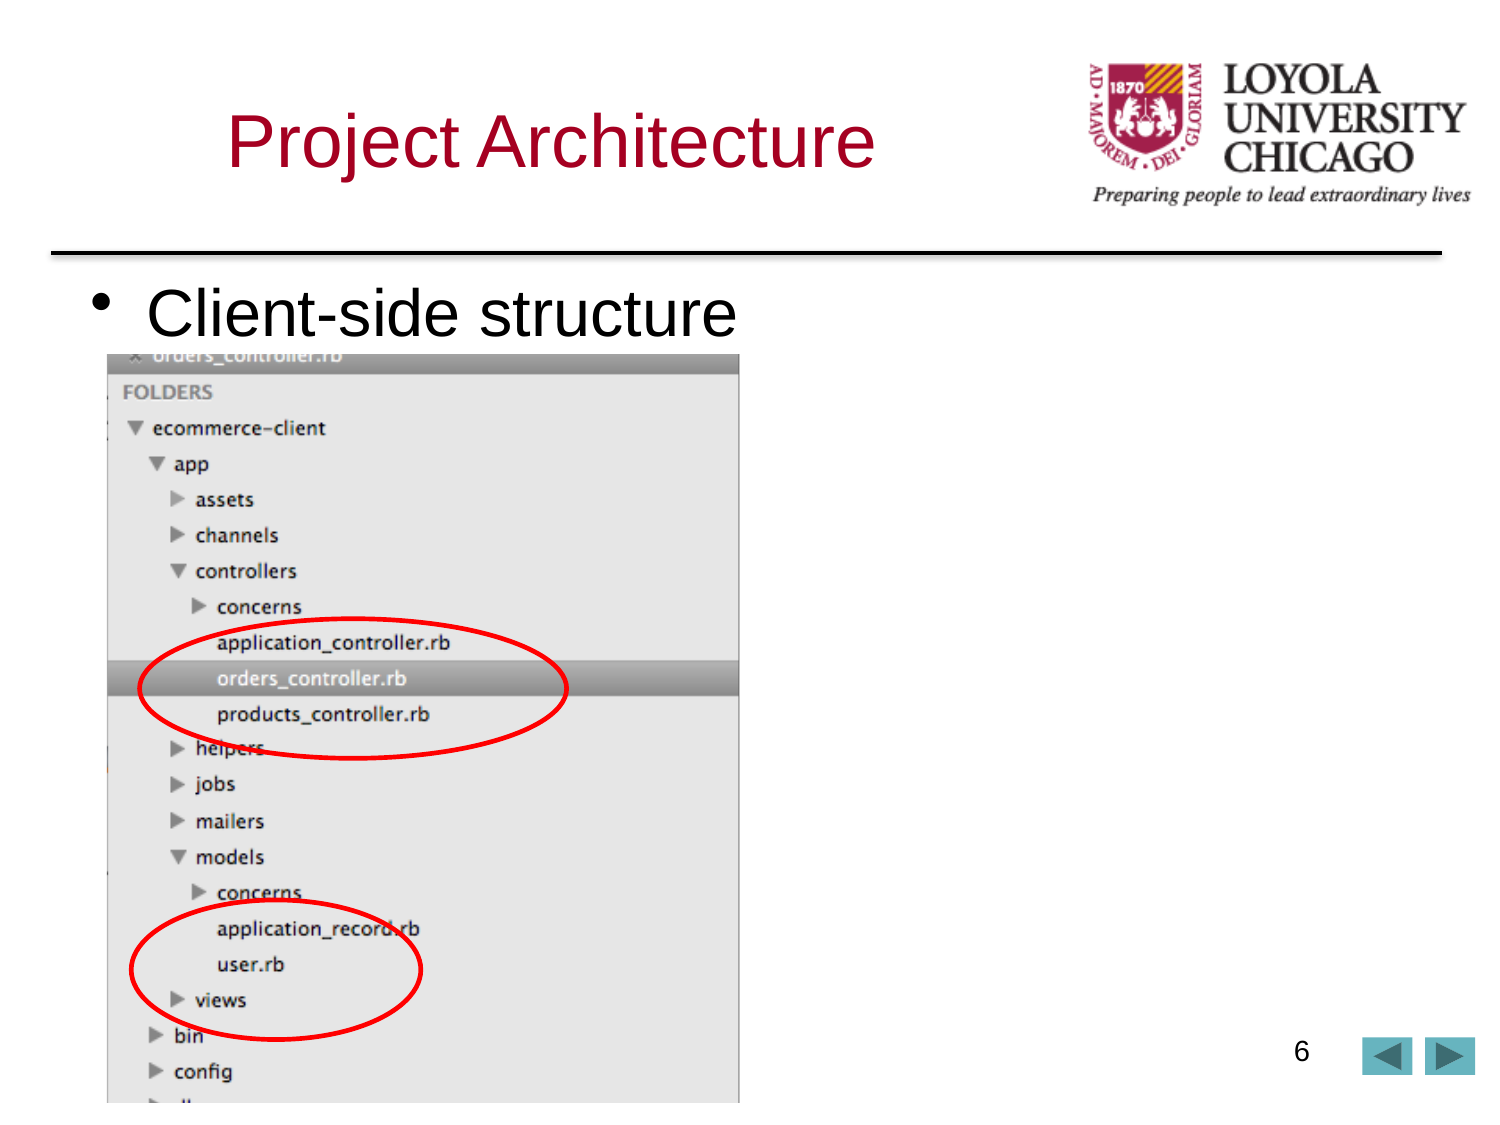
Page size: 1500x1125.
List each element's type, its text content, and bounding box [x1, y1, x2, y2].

picture [1056, 37, 1500, 236]
list Client-side structure [74, 262, 1426, 343]
picture [106, 353, 740, 1103]
title Project Architecture [6, 40, 1119, 234]
slide_number 6 [974, 1024, 1326, 1104]
